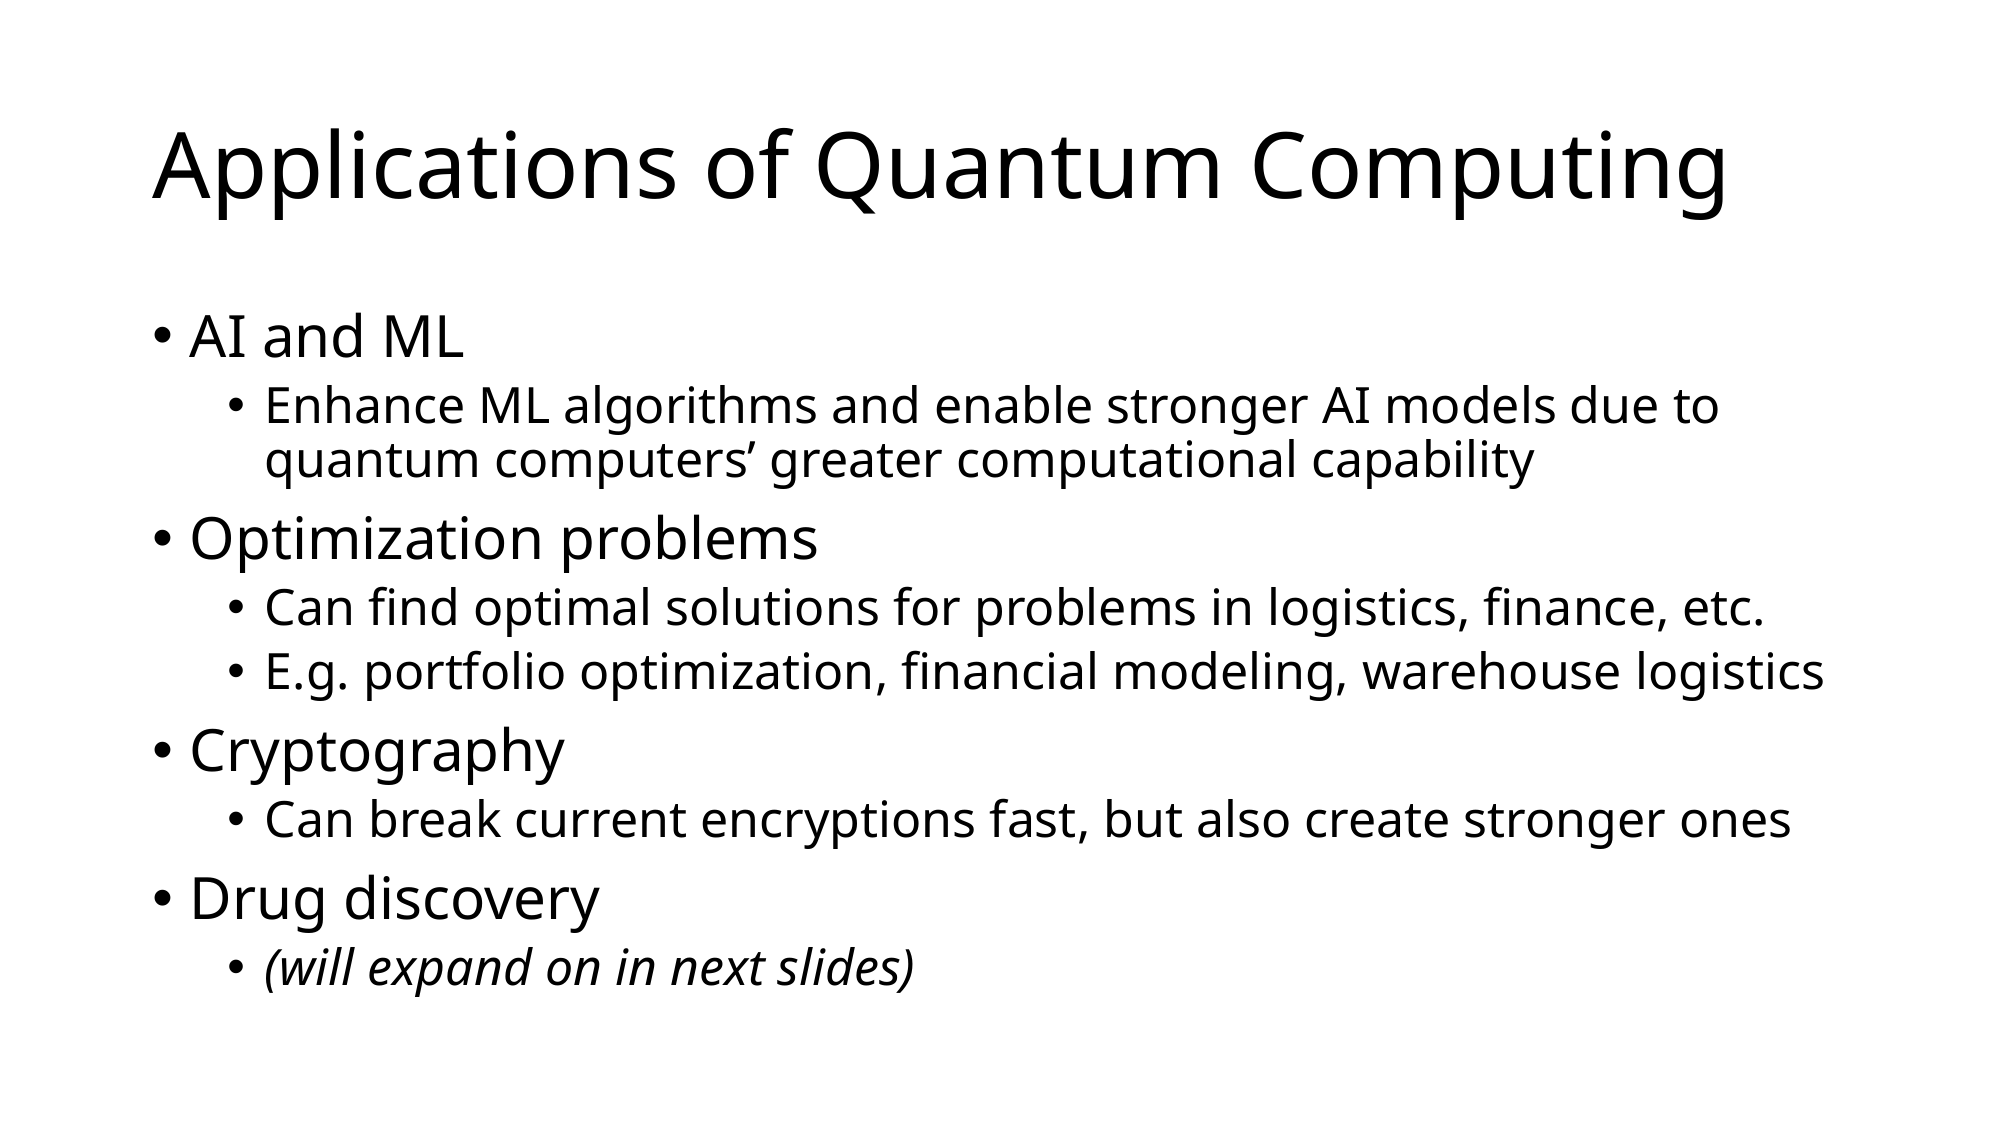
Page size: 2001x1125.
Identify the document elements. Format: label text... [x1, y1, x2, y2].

title Applications of Quantum Computing [137, 59, 1863, 278]
list AI and ML Enhance ML algorithms and enable stronger AI models due to quantum computers’ greater computational capability Optimization problems Can find optimal solutions for problems in logistics, finance, etc. E.g. portfolio optimization, financial modeling, warehouse logistics Cryptography Can break current encryptions fast, but also create stronger ones Drug discovery (will expand on in next slides) [137, 299, 1863, 1014]
